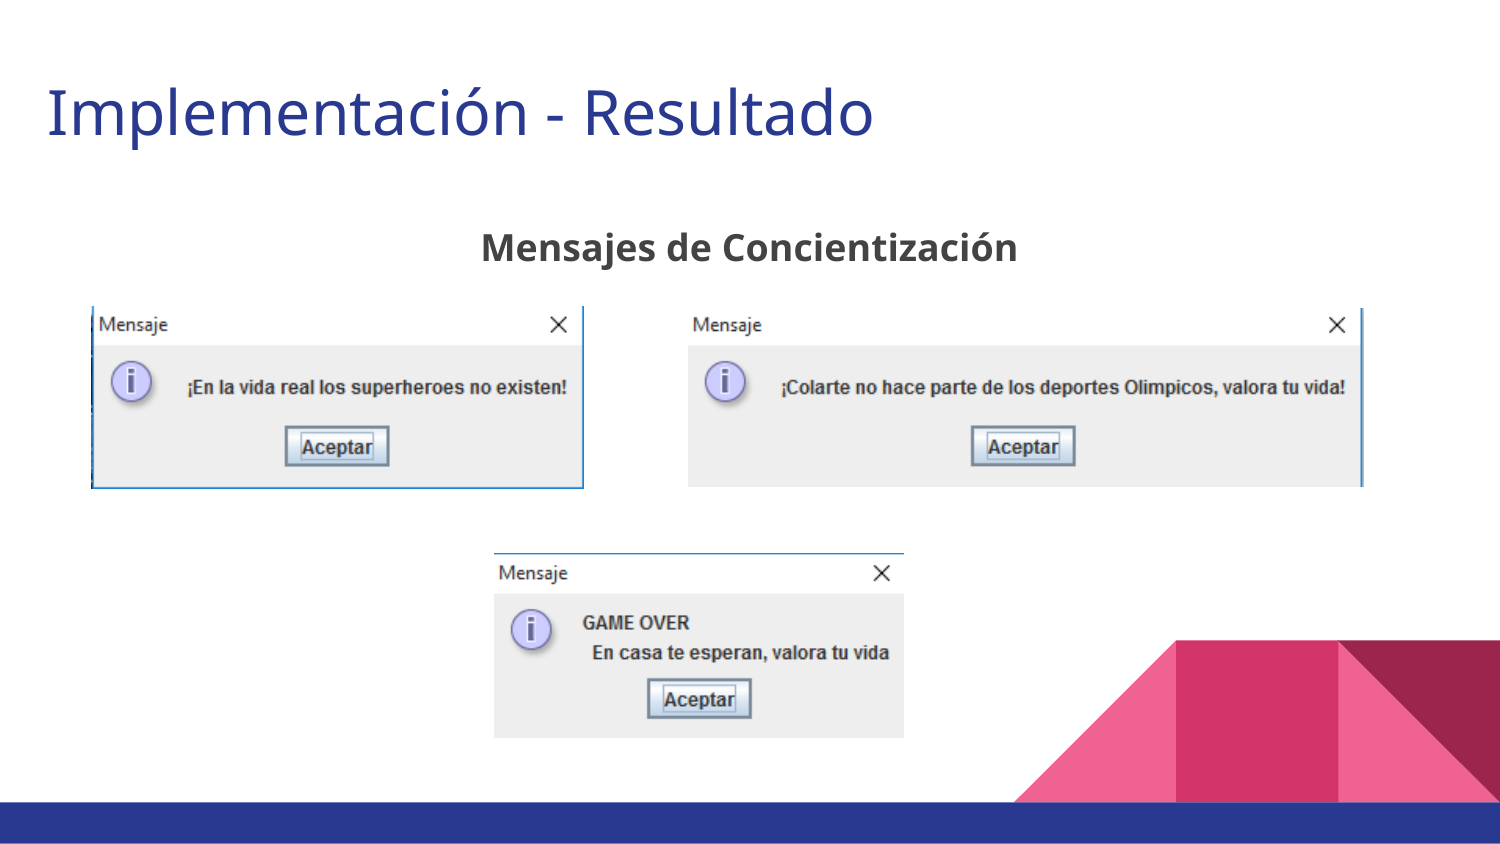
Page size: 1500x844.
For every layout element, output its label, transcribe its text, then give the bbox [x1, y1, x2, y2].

picture [688, 308, 1364, 487]
picture [493, 553, 904, 739]
list Mensajes de Concientización [51, 201, 1449, 750]
picture [90, 306, 584, 489]
title Implementación - Resultado [32, 58, 1431, 158]
